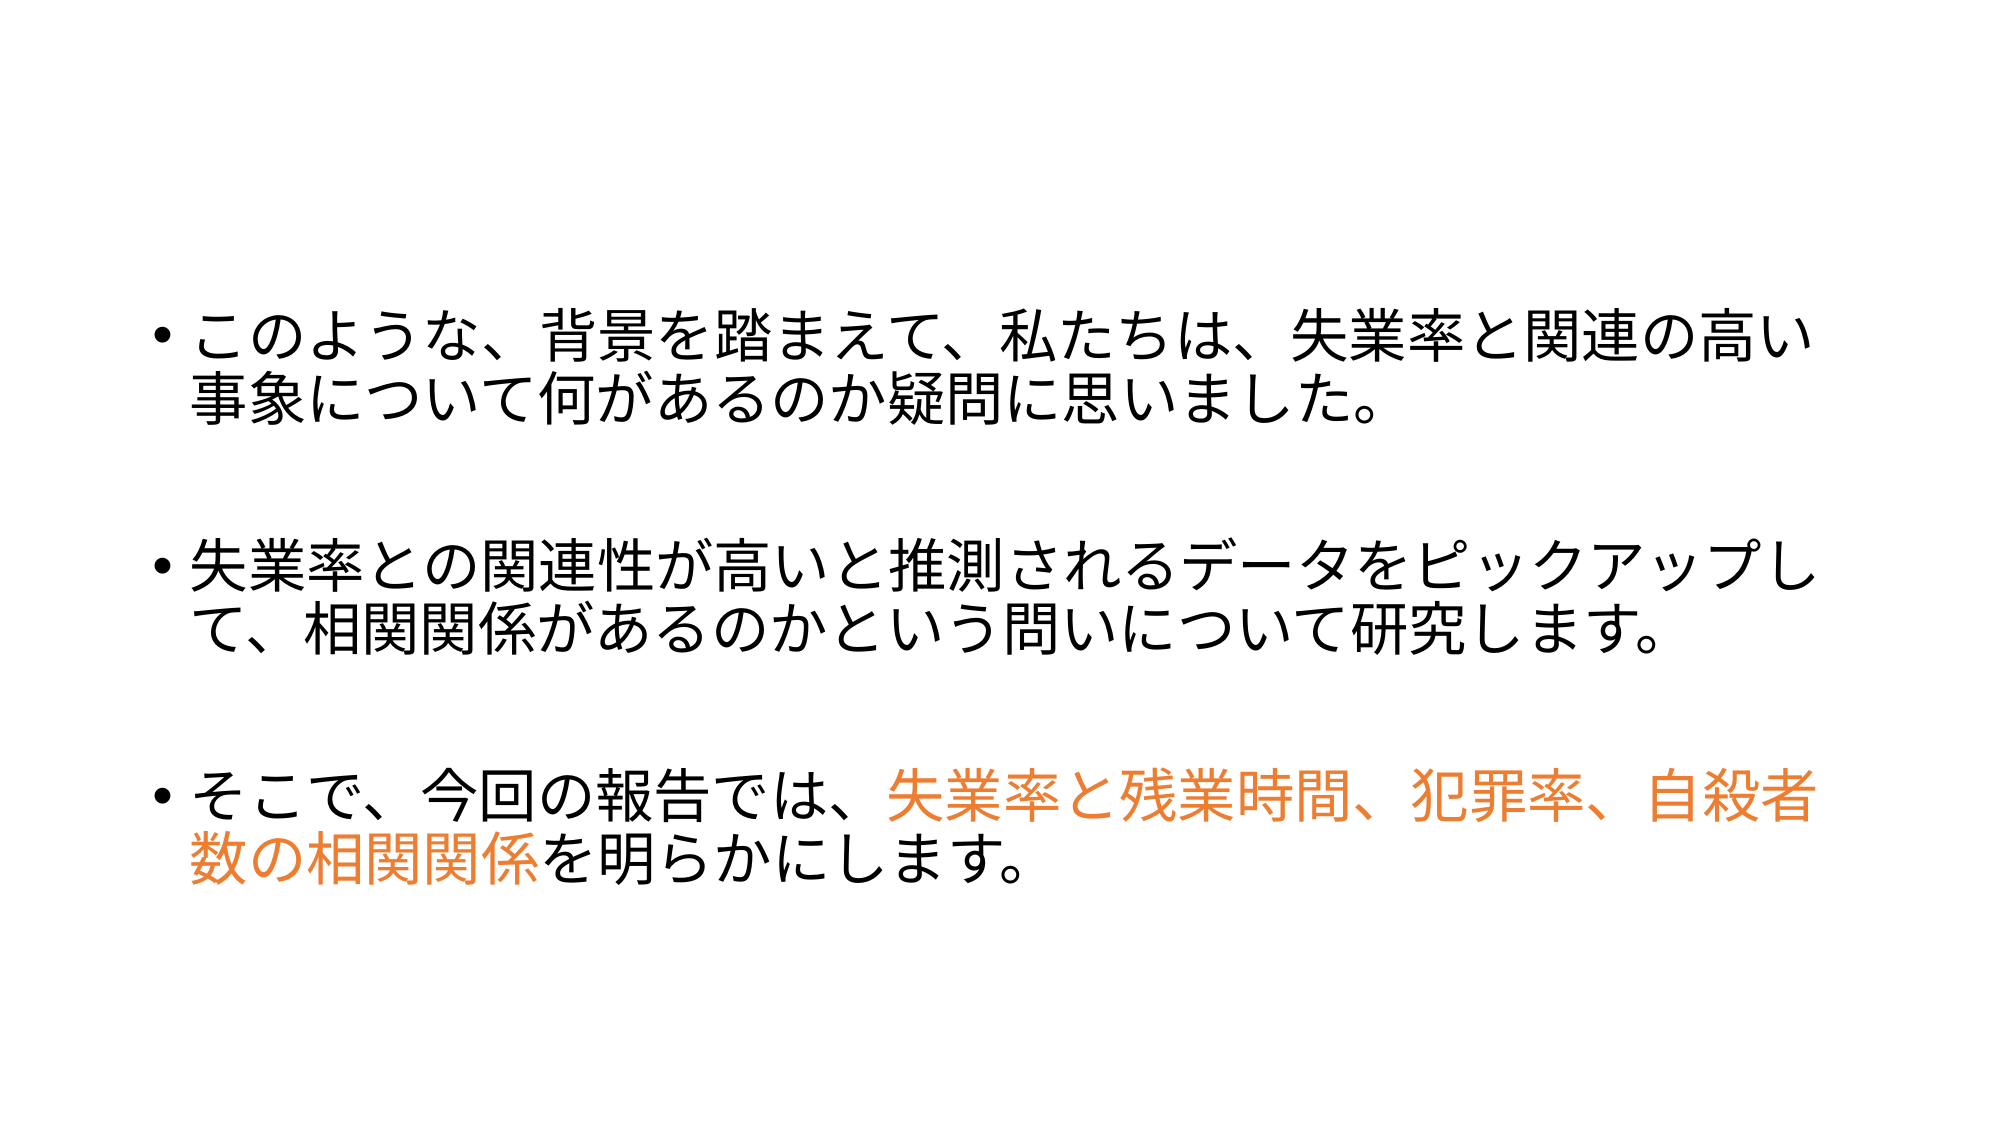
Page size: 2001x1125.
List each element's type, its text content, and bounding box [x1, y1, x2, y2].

list このような、背景を踏まえて、私たちは、失業率と関連の高い事象について何があるのか疑問に思いました。 失業率との関連性が高いと推測されるデータをピックアップして、相関関係があるのかという問いについて研究します。 そこで、今回の報告では、失業率と残業時間、犯罪率、自殺者数の相関関係を明らかにします。 [137, 299, 1863, 1014]
